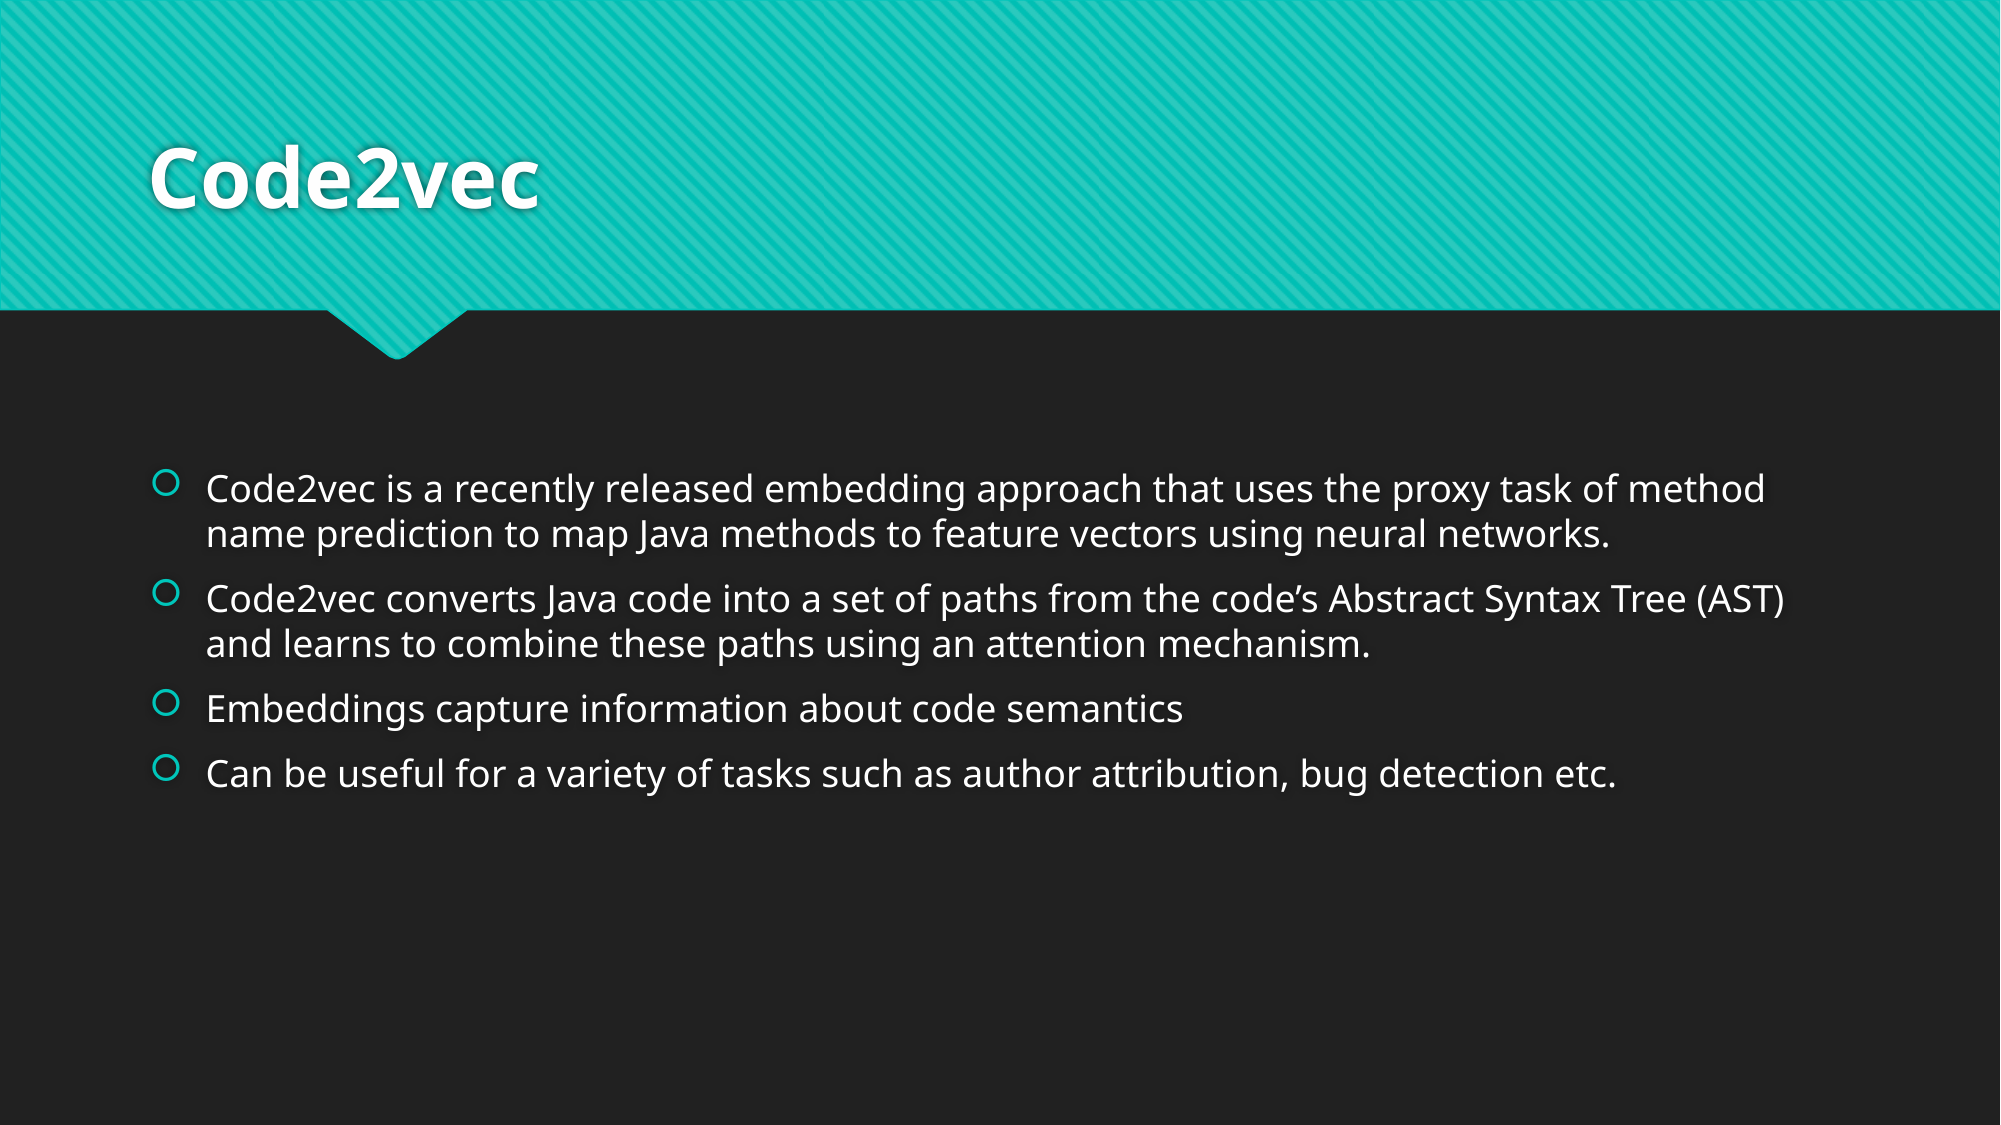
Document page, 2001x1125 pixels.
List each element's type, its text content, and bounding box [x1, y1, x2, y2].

list Code2vec is a recently released embedding approach that uses the proxy task of method name prediction to map Java methods to feature vectors using neural networks. Code2vec converts Java code into a set of paths from the code’s Abstract Syntax Tree (AST) and learns to combine these paths using an attention mechanism. Embeddings capture information about code semantics Can be useful for a variety of tasks such as author attribution, bug detection etc. [134, 364, 1866, 962]
title Code2vec [132, 73, 1868, 233]
